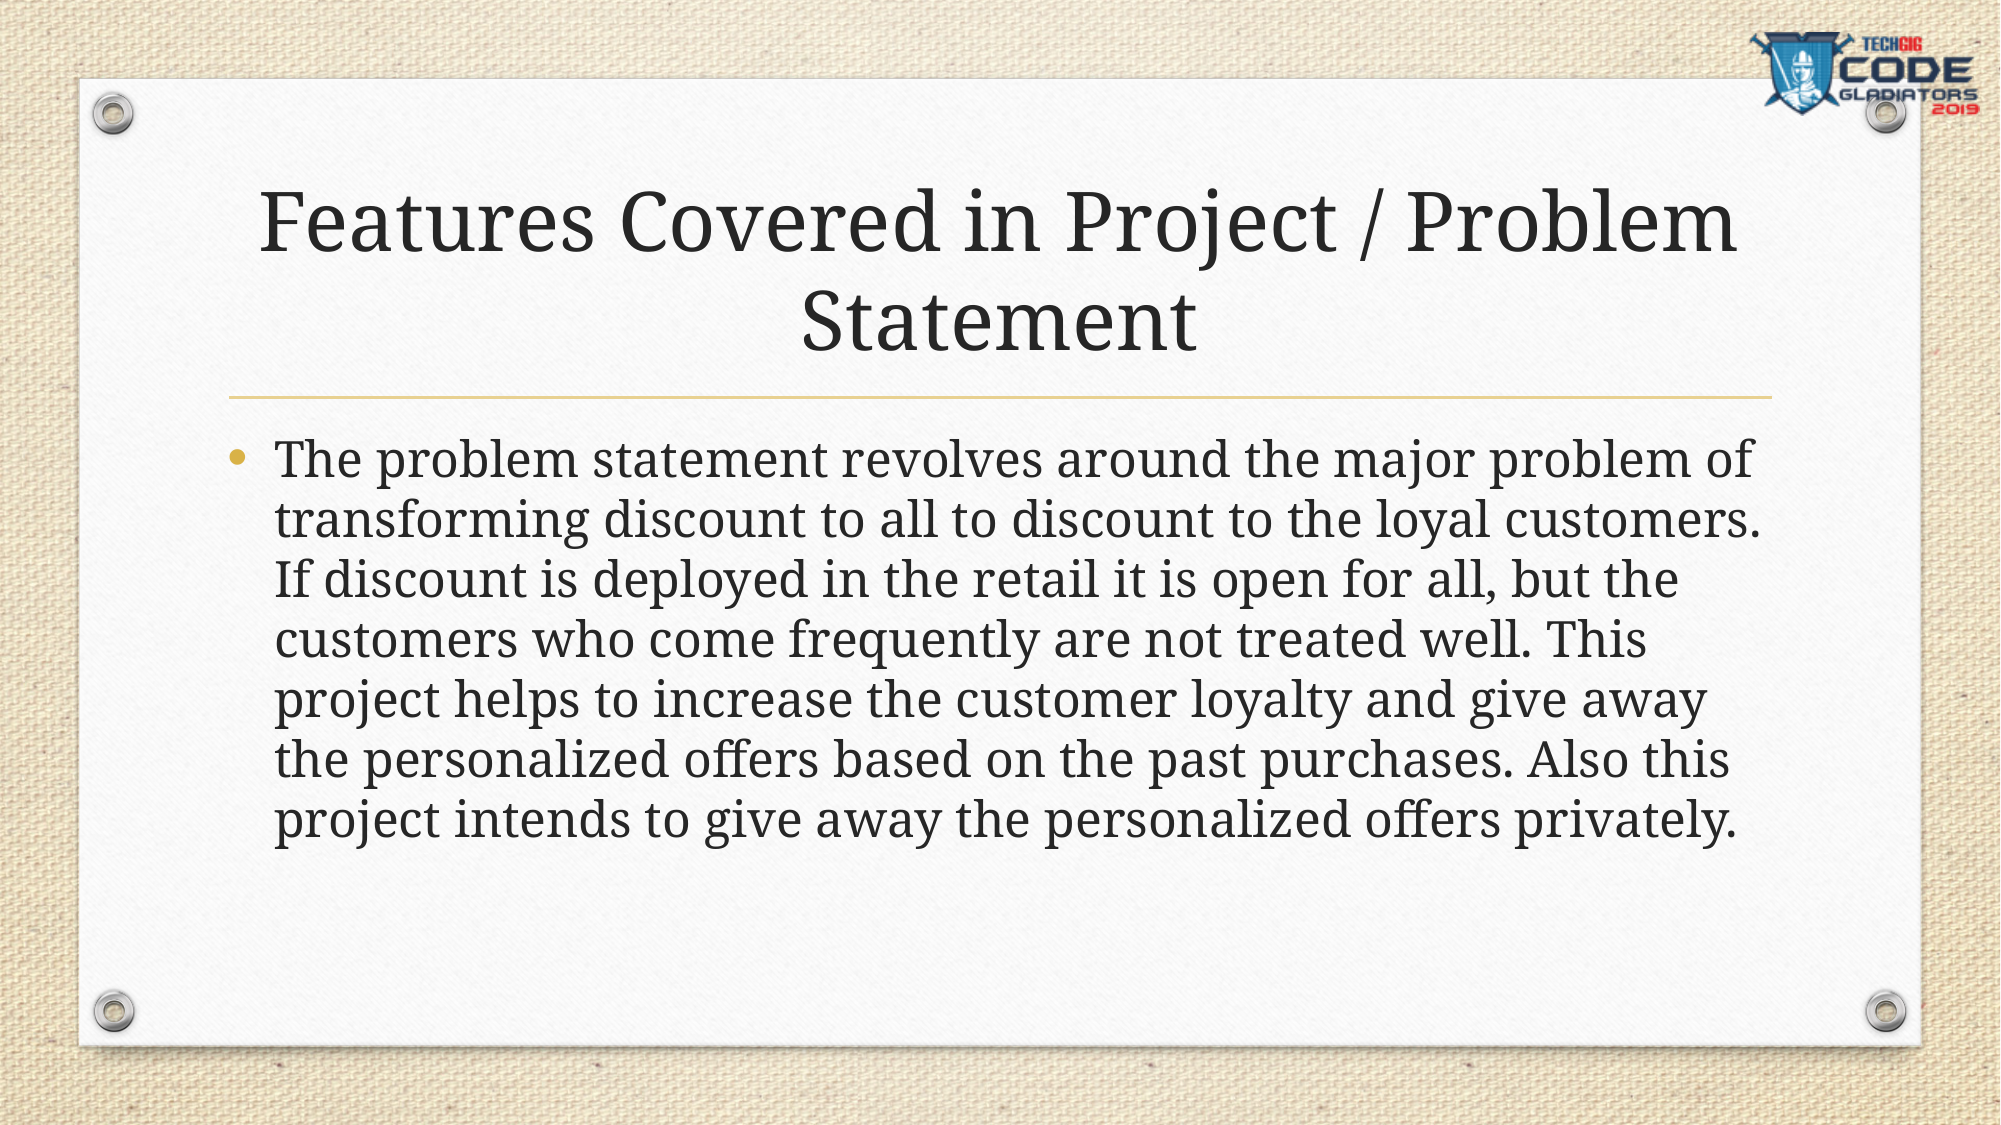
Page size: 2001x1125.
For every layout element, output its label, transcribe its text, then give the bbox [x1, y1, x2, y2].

title Features Covered in Project / Problem Statement [212, 161, 1788, 375]
picture [0, 0, 2001, 1125]
list The problem statement revolves around the major problem of transforming discount to all to discount to the loyal customers. If discount is deployed in the retail it is open for all, but the customers who come frequently are not treated well. This project helps to increase the customer loyalty and give away the personalized offers based on the past purchases. Also this project intends to give away the personalized offers privately. [212, 419, 1788, 964]
